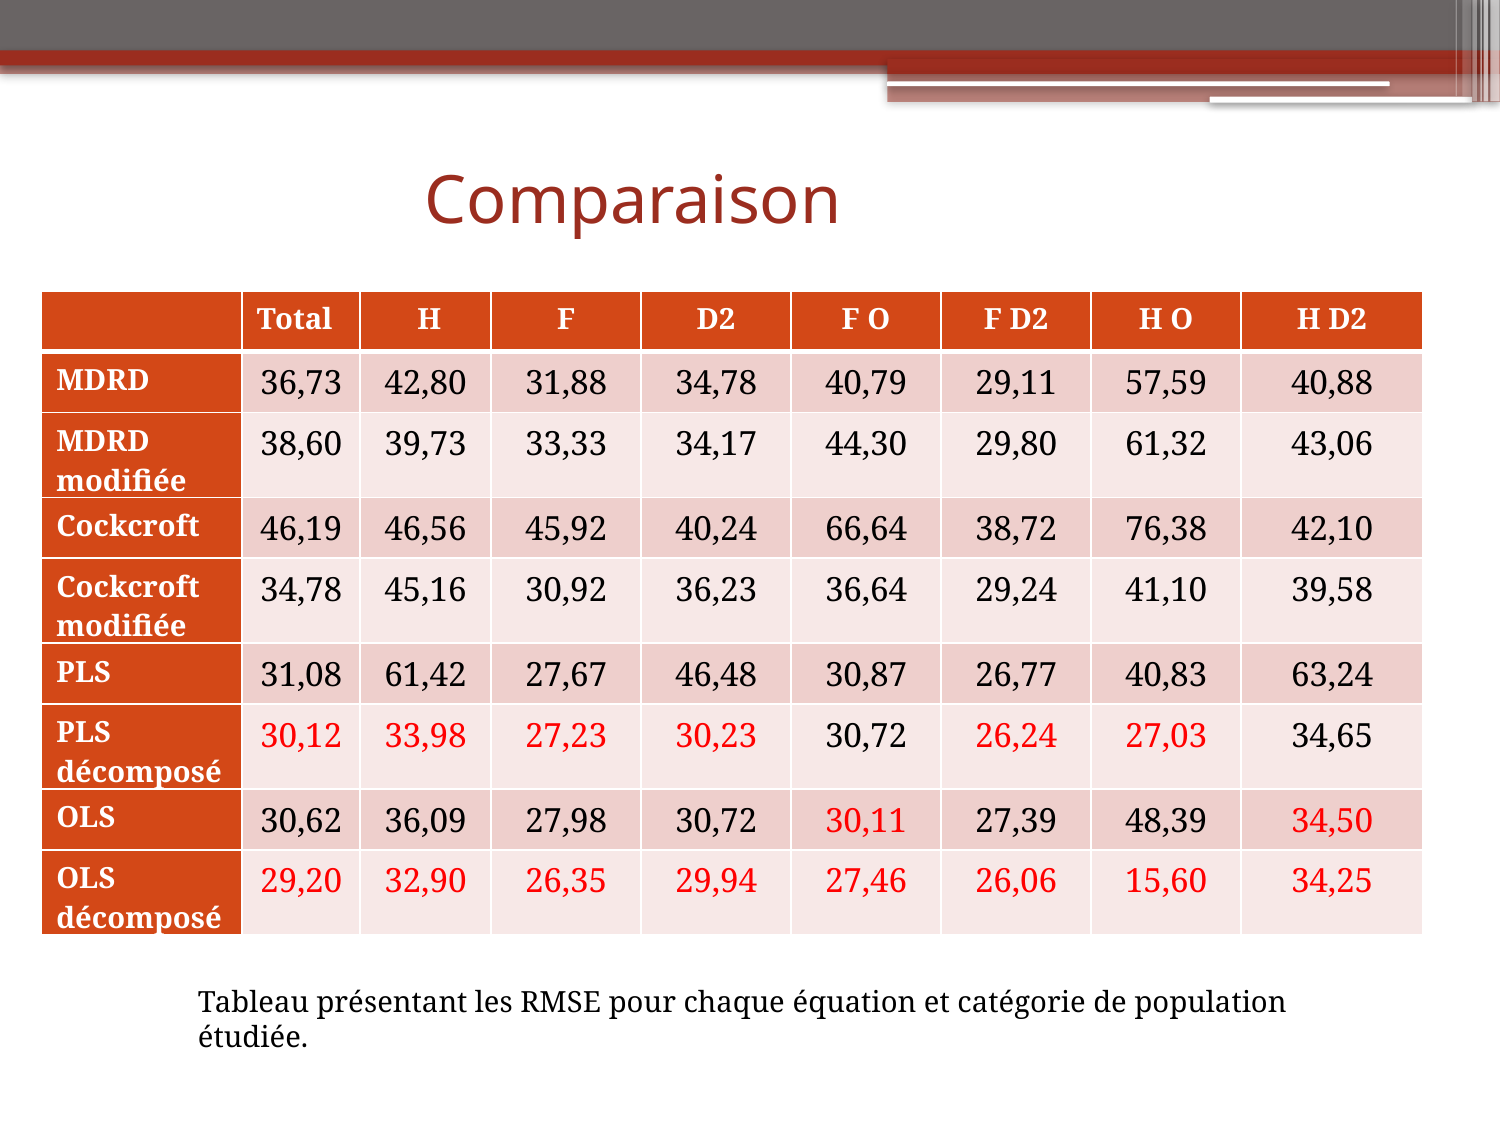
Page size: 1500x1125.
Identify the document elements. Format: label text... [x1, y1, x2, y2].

table_header F O [792, 292, 940, 349]
table_cell 40,79 [792, 354, 940, 412]
table_cell 32,90 [361, 851, 490, 934]
table_cell 34,17 [642, 413, 790, 497]
table_cell 27,23 [492, 705, 640, 788]
table_cell 76,38 [1092, 498, 1240, 557]
table_cell 46,56 [361, 498, 490, 557]
table_cell 30,87 [792, 644, 940, 703]
table_cell 27,67 [492, 644, 640, 703]
table_cell 31,08 [243, 644, 359, 703]
table_cell 30,72 [792, 705, 940, 788]
table_cell 29,11 [942, 354, 1090, 412]
table_cell 44,30 [792, 413, 940, 497]
table_cell 48,39 [1092, 790, 1240, 849]
table_cell 42,80 [361, 354, 490, 412]
table_cell 61,42 [361, 644, 490, 703]
table_cell 36,64 [792, 559, 940, 642]
table_cell MDRD modifiée [42, 413, 241, 497]
table_cell 57,59 [1092, 354, 1240, 412]
table_cell MDRD [42, 354, 241, 412]
table_cell 26,06 [942, 851, 1090, 934]
table_cell 15,60 [1092, 851, 1240, 934]
table_cell 29,94 [642, 851, 790, 934]
table_cell 31,88 [492, 354, 640, 412]
table_header H D2 [1242, 292, 1422, 349]
table_cell 40,24 [642, 498, 790, 557]
table_cell 27,39 [942, 790, 1090, 849]
table_cell 46,48 [642, 644, 790, 703]
table_cell 34,78 [243, 559, 359, 642]
table_cell 63,24 [1242, 644, 1422, 703]
table_header H [361, 292, 490, 349]
table_cell 42,10 [1242, 498, 1422, 557]
table_cell 34,78 [642, 354, 790, 412]
table_cell 33,33 [492, 413, 640, 497]
table_cell 36,09 [361, 790, 490, 849]
table_header D2 [642, 292, 790, 349]
table_cell 34,65 [1242, 705, 1422, 788]
table_cell 38,60 [243, 413, 359, 497]
table_cell 27,46 [792, 851, 940, 934]
table_cell 30,12 [243, 705, 359, 788]
table_cell 30,92 [492, 559, 640, 642]
table_header [42, 292, 241, 349]
table_cell 43,06 [1242, 413, 1422, 497]
table_cell 27,03 [1092, 705, 1240, 788]
title Comparaison [64, 148, 1416, 290]
table_cell PLS décomposé [42, 705, 241, 788]
table_cell 29,24 [942, 559, 1090, 642]
table_cell OLS décomposé [42, 851, 241, 934]
table_cell 26,24 [942, 705, 1090, 788]
table_cell 30,23 [642, 705, 790, 788]
table_cell 45,16 [361, 559, 490, 642]
table_cell 41,10 [1092, 559, 1240, 642]
table_cell 38,72 [942, 498, 1090, 557]
table_header H O [1092, 292, 1240, 349]
table_cell 30,62 [243, 790, 359, 849]
table_cell 36,23 [642, 559, 790, 642]
table_cell 36,73 [243, 354, 359, 412]
table_cell Cockcroft [42, 498, 241, 557]
table_cell 29,80 [942, 413, 1090, 497]
table_cell 29,20 [243, 851, 359, 934]
table_cell 61,32 [1092, 413, 1240, 497]
table_cell PLS [42, 644, 241, 703]
table_cell 45,92 [492, 498, 640, 557]
table_cell 34,25 [1242, 851, 1422, 934]
table_cell 30,72 [642, 790, 790, 849]
table_cell 33,98 [361, 705, 490, 788]
table_cell 46,19 [243, 498, 359, 557]
table_cell 39,73 [361, 413, 490, 497]
table_cell 34,50 [1242, 790, 1422, 849]
table_cell 27,98 [492, 790, 640, 849]
table_cell 40,88 [1242, 354, 1422, 412]
table_header Total [243, 292, 359, 349]
table_cell 30,11 [792, 790, 940, 849]
table_cell 66,64 [792, 498, 940, 557]
table_header F [492, 292, 640, 349]
table_cell 39,58 [1242, 559, 1422, 642]
table_cell 40,83 [1092, 644, 1240, 703]
table_cell OLS [42, 790, 241, 849]
table_header F D2 [942, 292, 1090, 349]
text_box Tableau présentant les RMSE pour chaque équation et catégorie de population étudiée. [183, 976, 1365, 1061]
table_cell Cockcroft modifiée [42, 559, 241, 642]
table_cell 26,35 [492, 851, 640, 934]
table_cell 26,77 [942, 644, 1090, 703]
